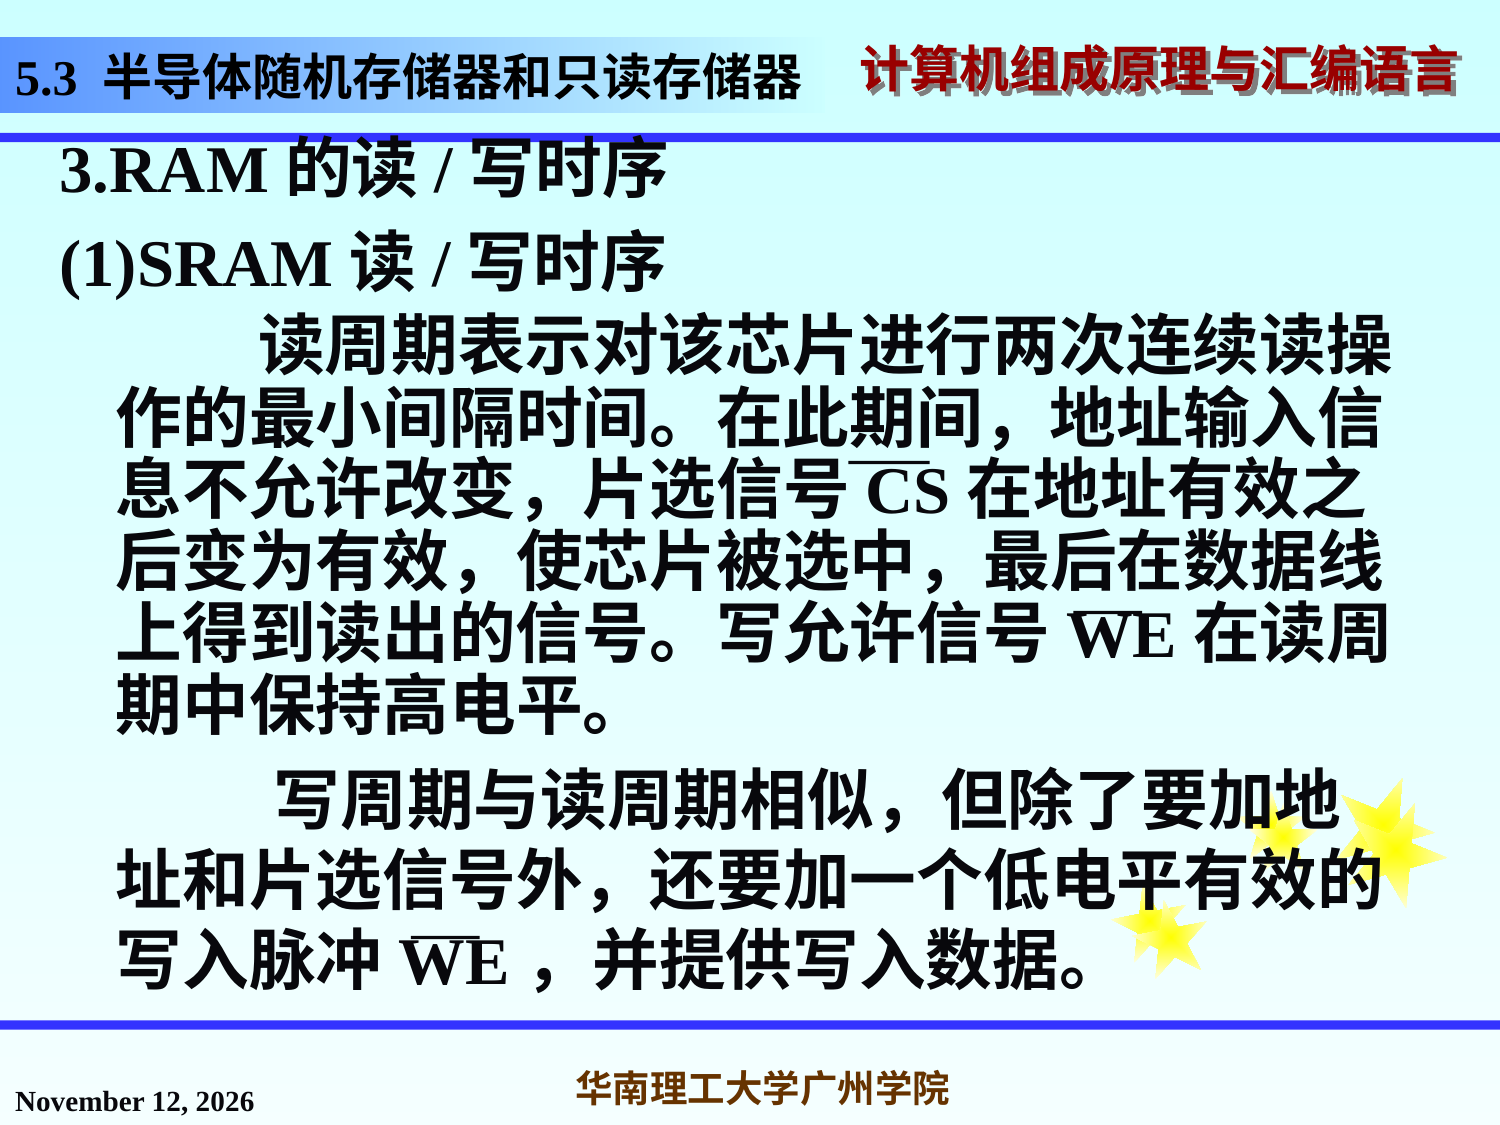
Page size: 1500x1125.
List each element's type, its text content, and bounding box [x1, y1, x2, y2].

list 3.RAM的读/写时序 (1)SRAM读/写时序 读周期表示对该芯片进行两次连续读操作的最小间隔时间。在此期间，地址输入信息不允许改变，片选信号CS在地址有效之后变为有效，使芯片被选中，最后在数据线上得到读出的信号。写允许信号WE在读周期中保持高电平。 写周期与读周期相似，但除了要加地址和片选信号外，还要加一个低电平有效的写入脉冲WE，并提供写入数据。 [44, 118, 1413, 1125]
title 5.3 半导体随机存储器和只读存储器 [0, 37, 825, 113]
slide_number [0, 1050, 44, 1125]
